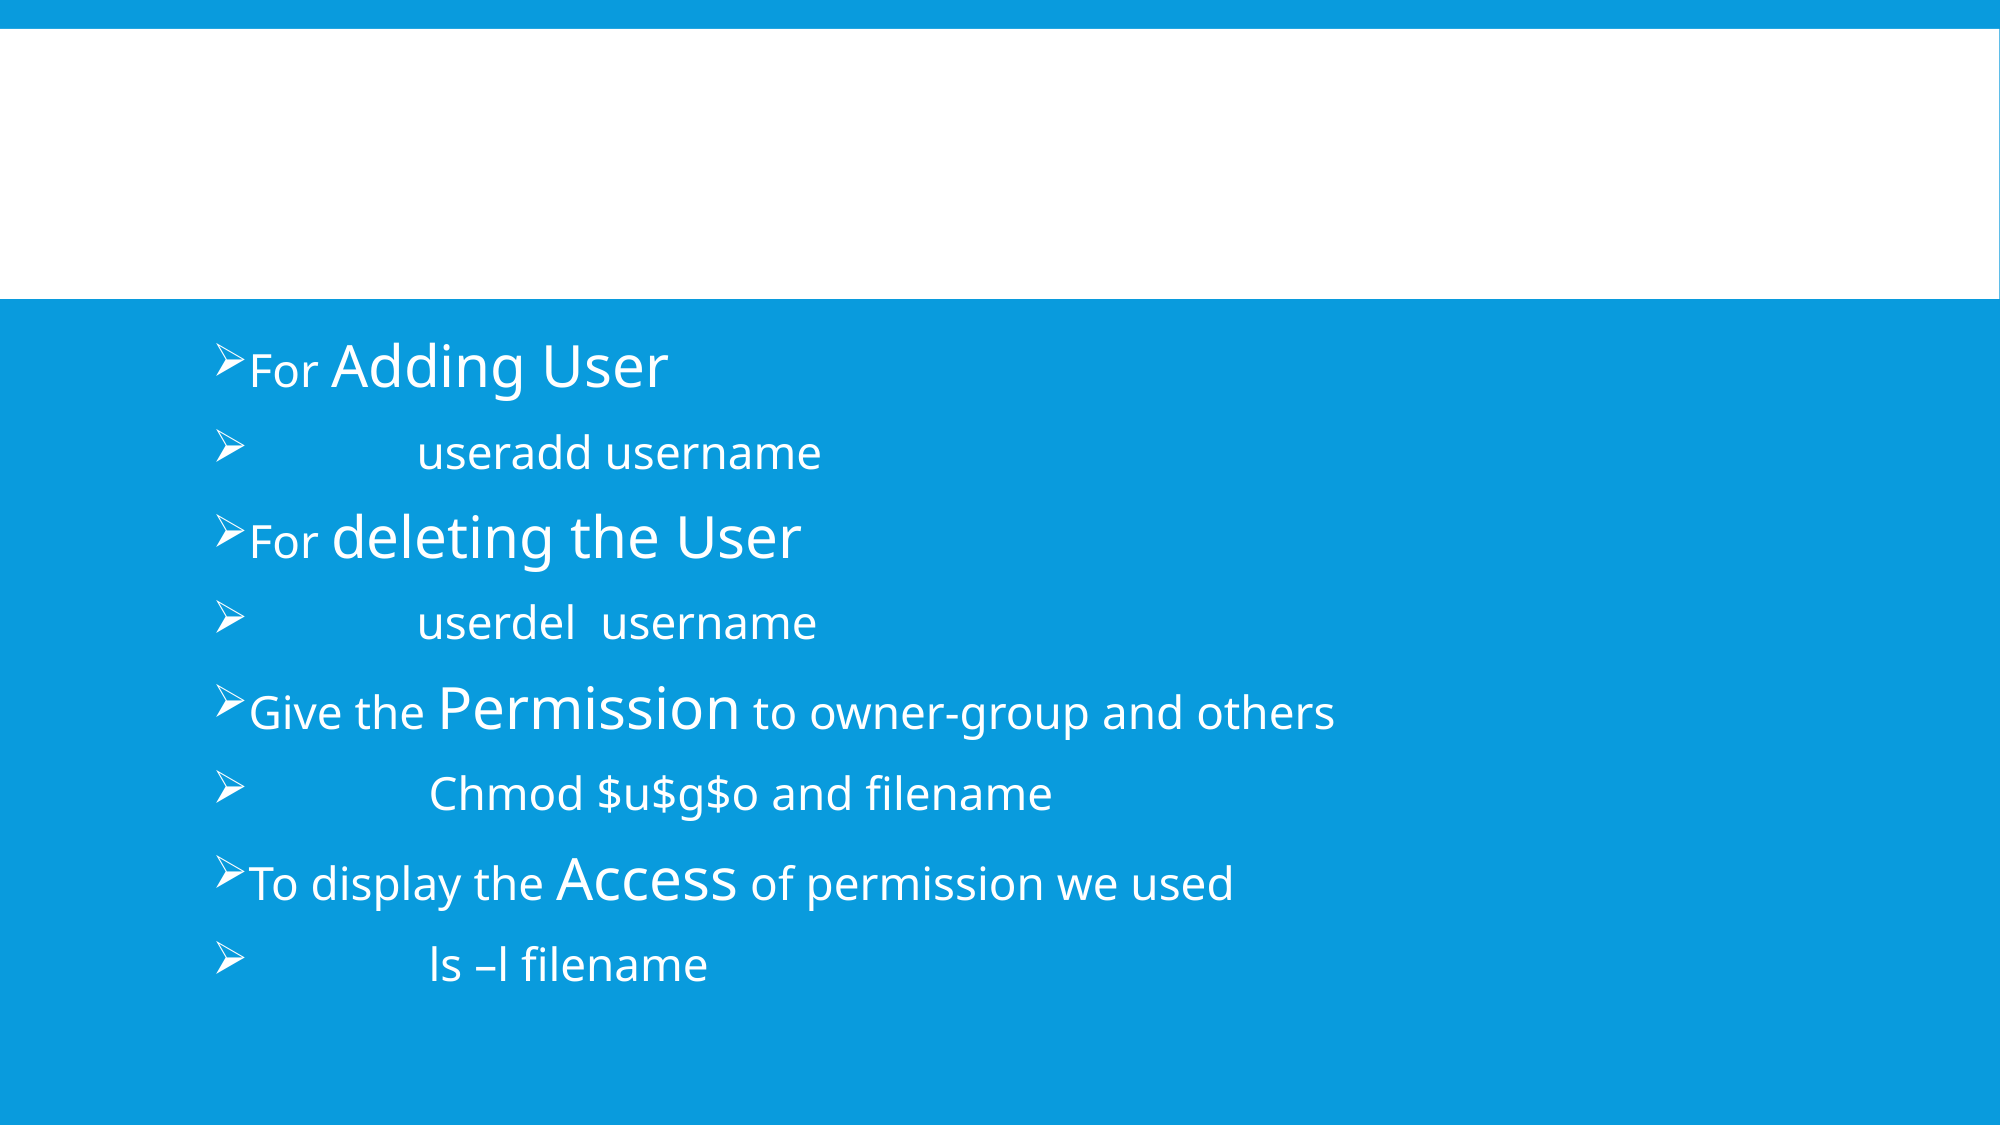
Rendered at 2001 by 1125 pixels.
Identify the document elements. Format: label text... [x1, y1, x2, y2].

list For Adding User useradd username For deleting the User userdel username Give the Permission to owner-group and others Chmod $u$g$o and filename To display the Access of permission we used ls –l filename [197, 329, 1803, 1020]
